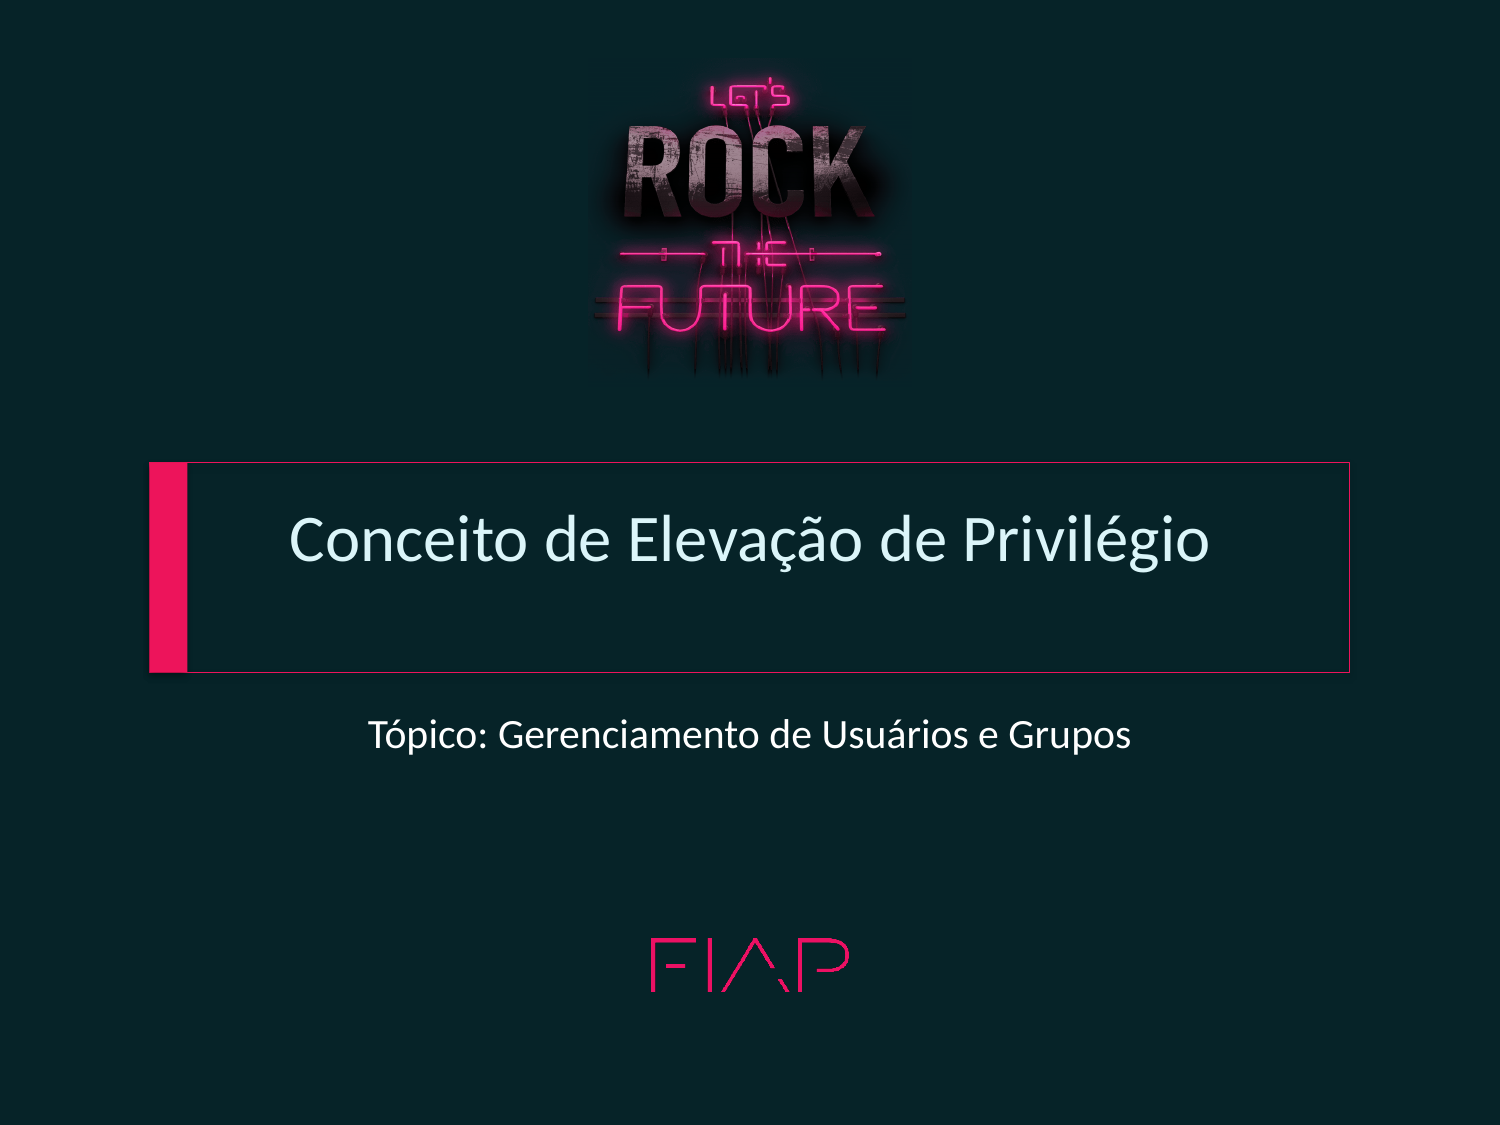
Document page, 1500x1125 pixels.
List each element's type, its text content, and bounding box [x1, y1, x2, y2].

picture [588, 58, 912, 388]
title Conceito de Elevação de Privilégio [195, 487, 1307, 663]
picture [651, 938, 849, 992]
list Tópico: Gerenciamento de Usuários e Grupos [193, 699, 1307, 888]
